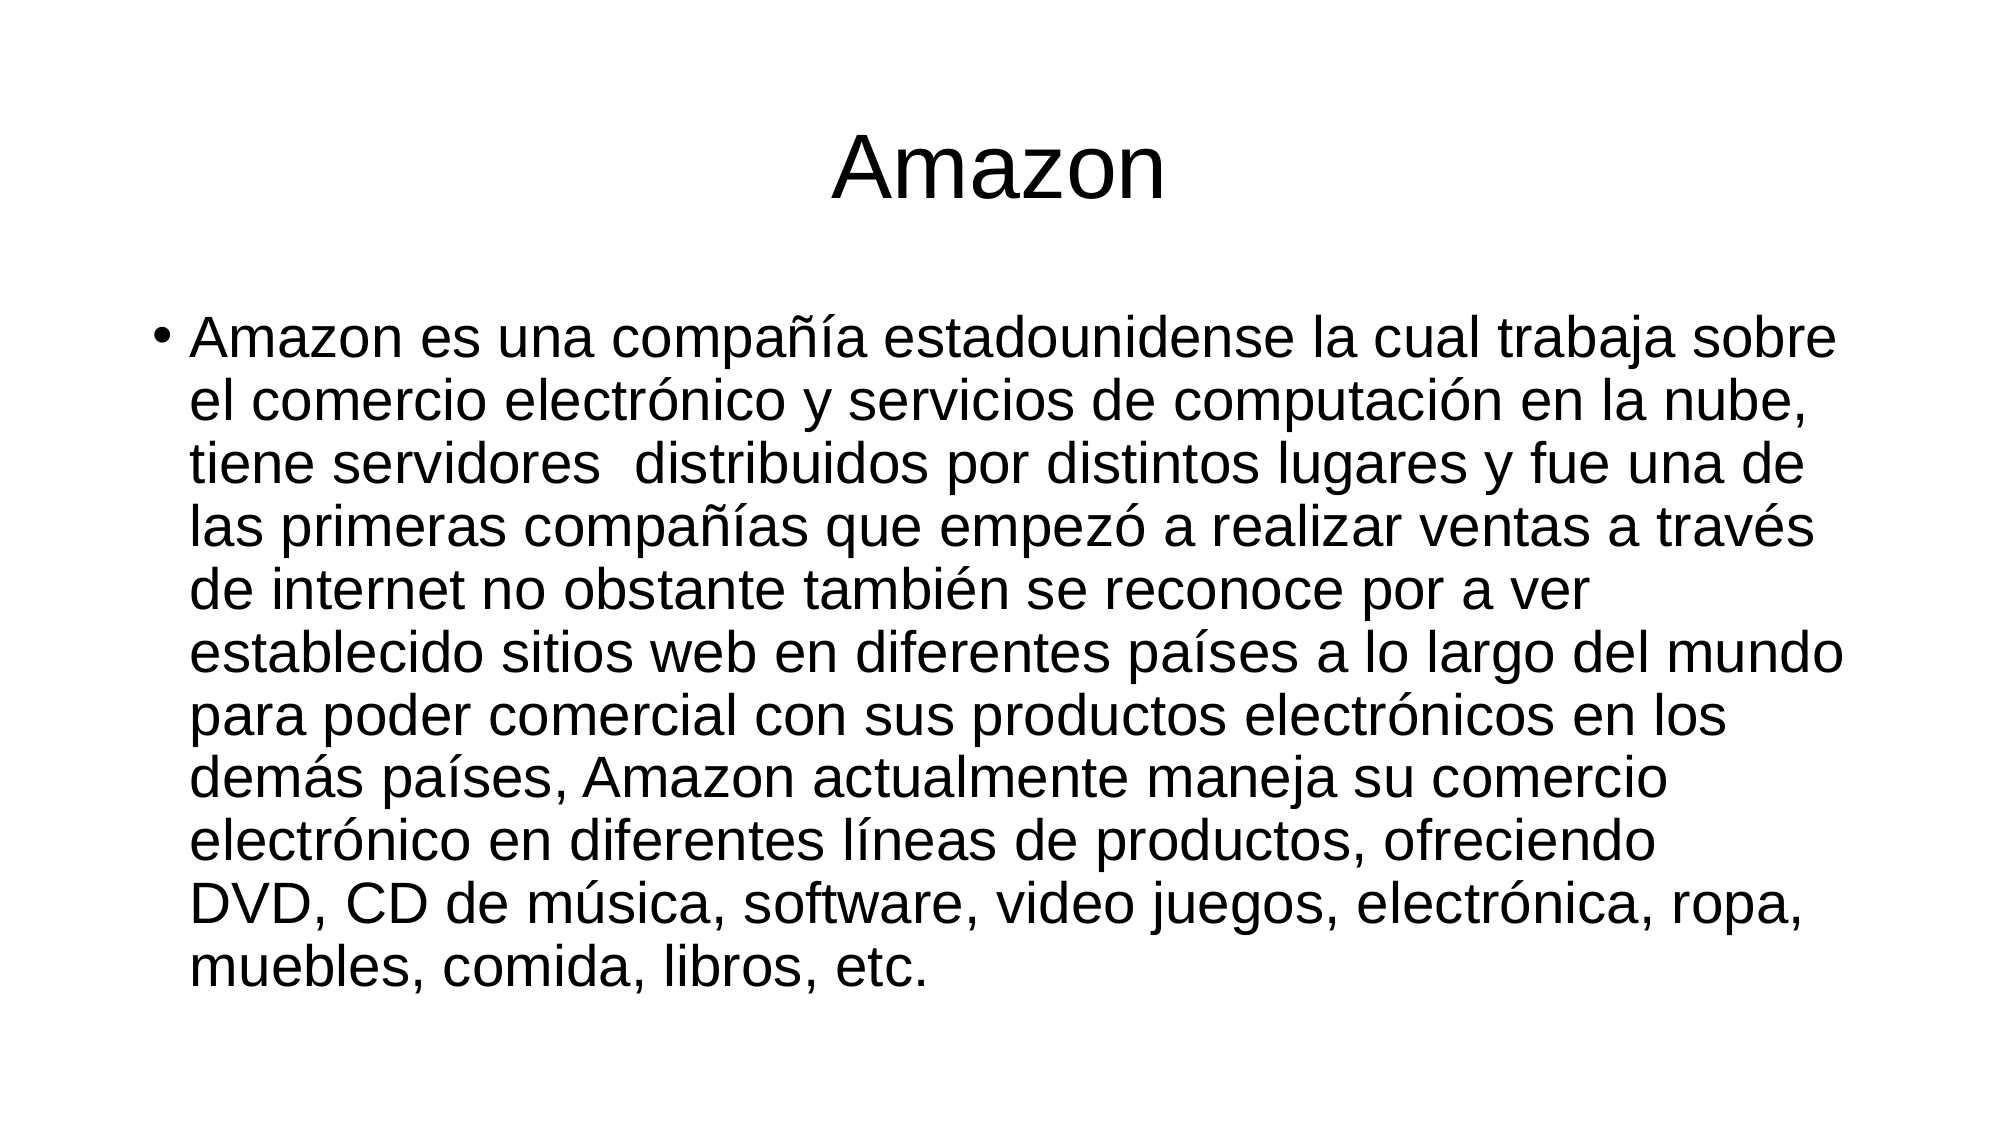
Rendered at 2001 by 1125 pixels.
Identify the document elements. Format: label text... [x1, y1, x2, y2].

title Amazon [137, 59, 1863, 278]
list Amazon es una compañía estadounidense la cual trabaja sobre el comercio electrónico y servicios de computación en la nube, tiene servidores distribuidos por distintos lugares y fue una de las primeras compañías que empezó a realizar ventas a través de internet no obstante también se reconoce por a ver establecido sitios web en diferentes países a lo largo del mundo para poder comercial con sus productos electrónicos en los demás países, Amazon actualmente maneja su comercio electrónico en diferentes líneas de productos, ofreciendo DVD, CD de música, software, video juegos, electrónica, ropa, muebles, comida, libros, etc. [137, 299, 1863, 1014]
